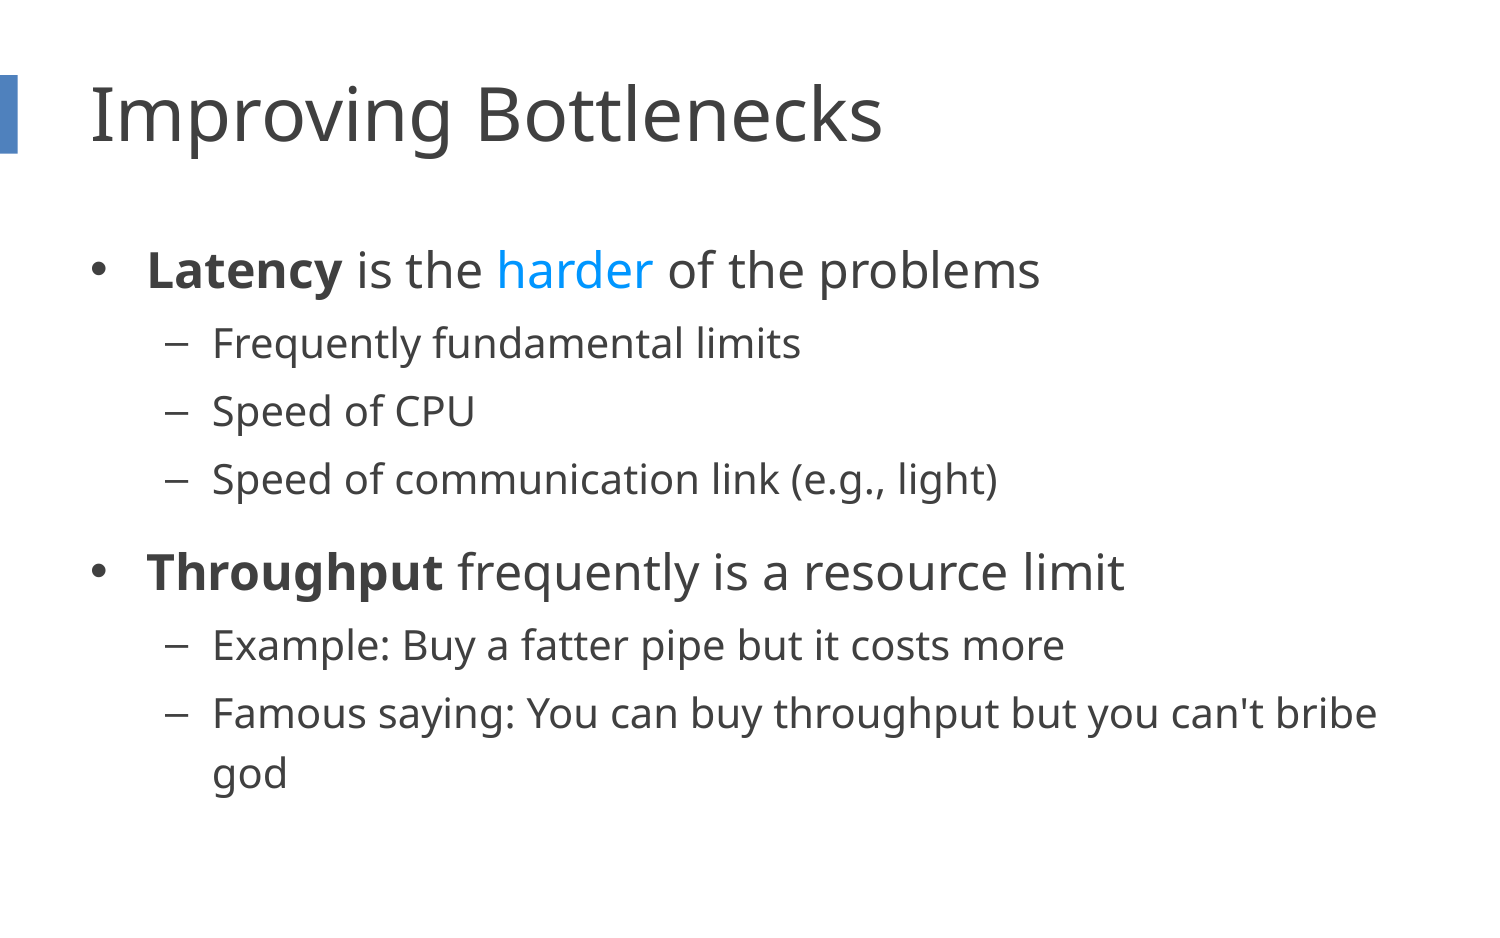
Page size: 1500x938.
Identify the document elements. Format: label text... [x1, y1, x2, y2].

title Improving Bottlenecks [75, 37, 1425, 186]
list Latency is the harder of the problems Frequently fundamental limits Speed of CPU Speed of communication link (e.g., light) Throughput frequently is a resource limit Example: Buy a fatter pipe but it costs more Famous saying: You can buy throughput but you can't bribe god [75, 218, 1425, 838]
